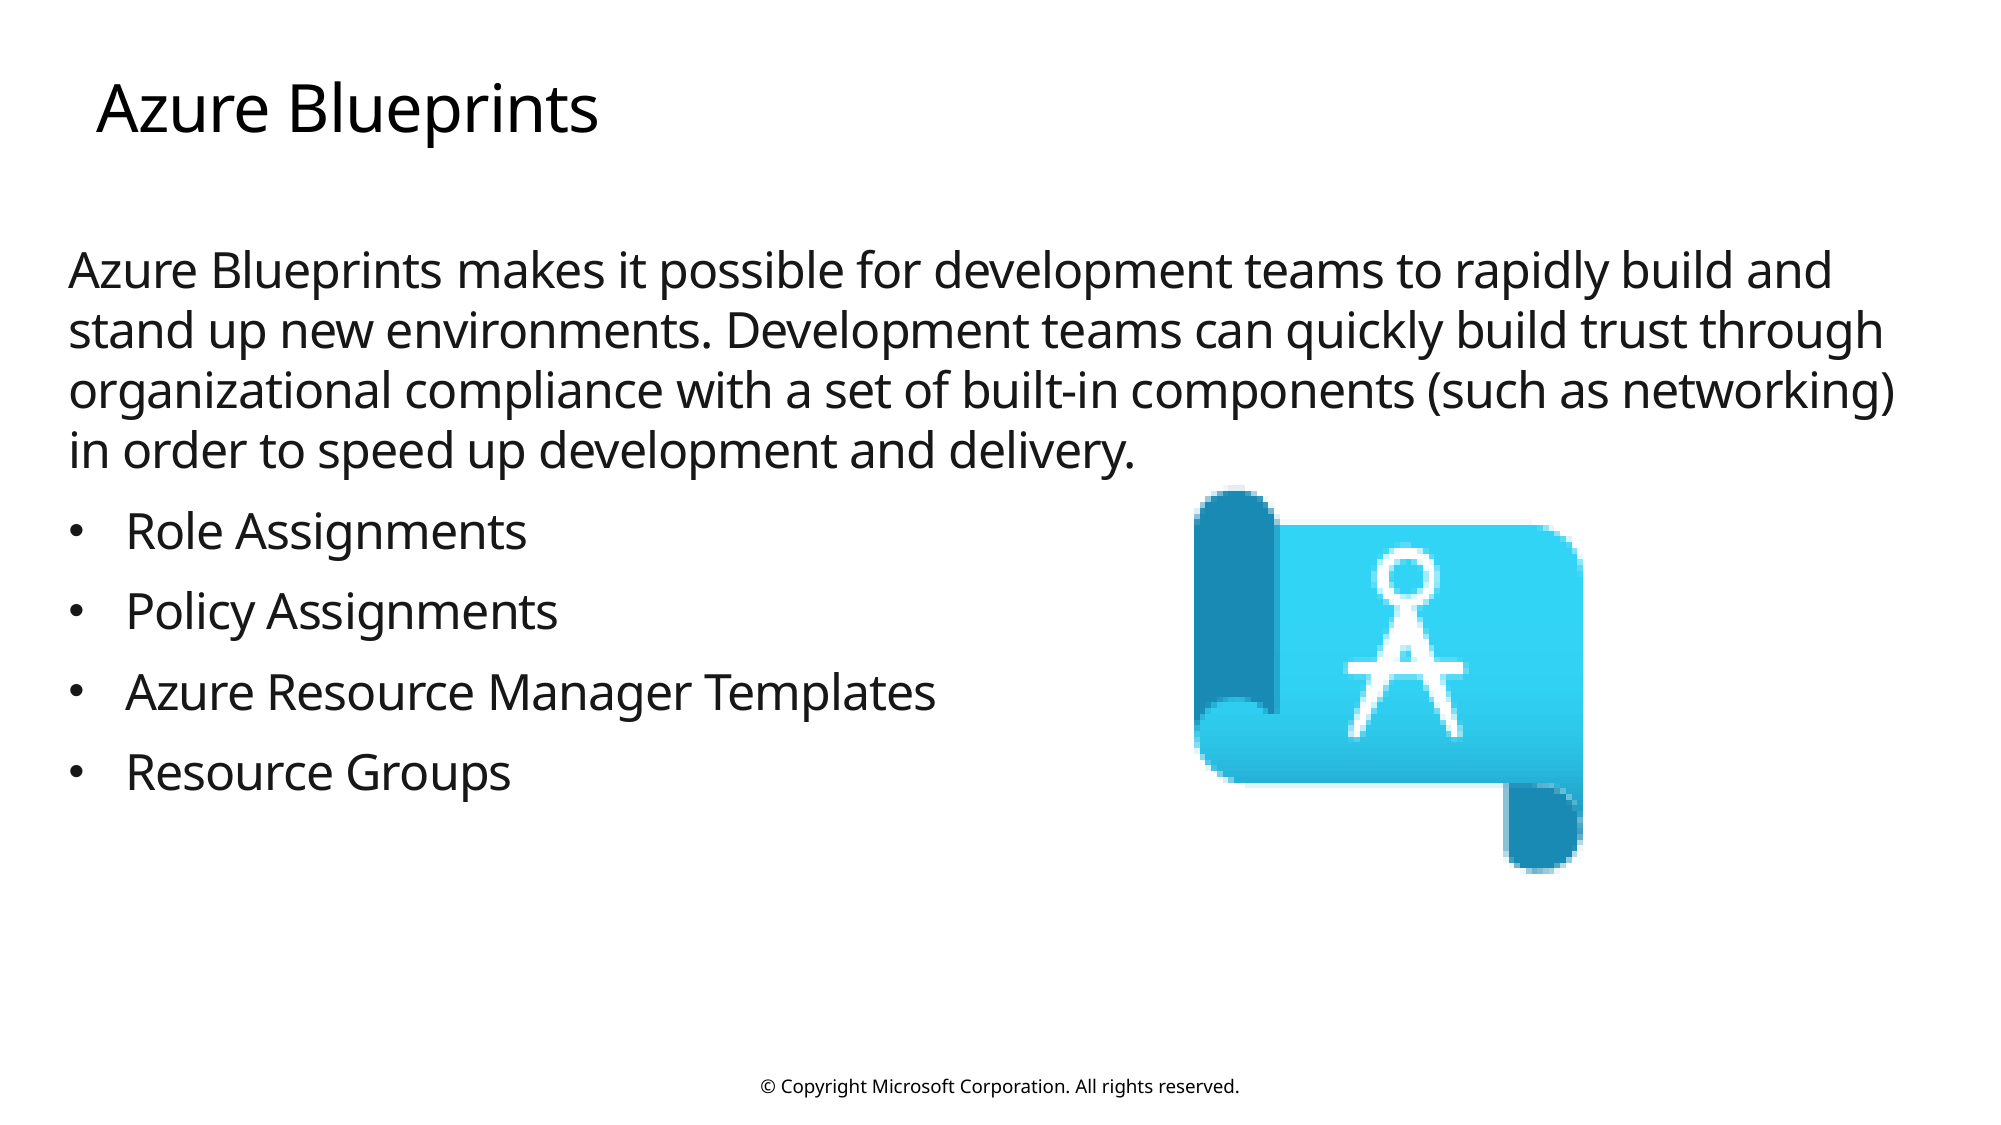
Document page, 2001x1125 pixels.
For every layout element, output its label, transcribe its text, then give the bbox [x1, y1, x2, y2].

title Azure Blueprints [96, 75, 1904, 166]
picture [1182, 474, 1595, 887]
list Azure Blueprints makes it possible for development teams to rapidly build and stand up new environments. Development teams can quickly build trust through organizational compliance with a set of built-in components (such as networking) in order to speed up development and delivery. Role Assignments Policy Assignments Azure Resource Manager Templates Resource Groups [68, 238, 1930, 839]
